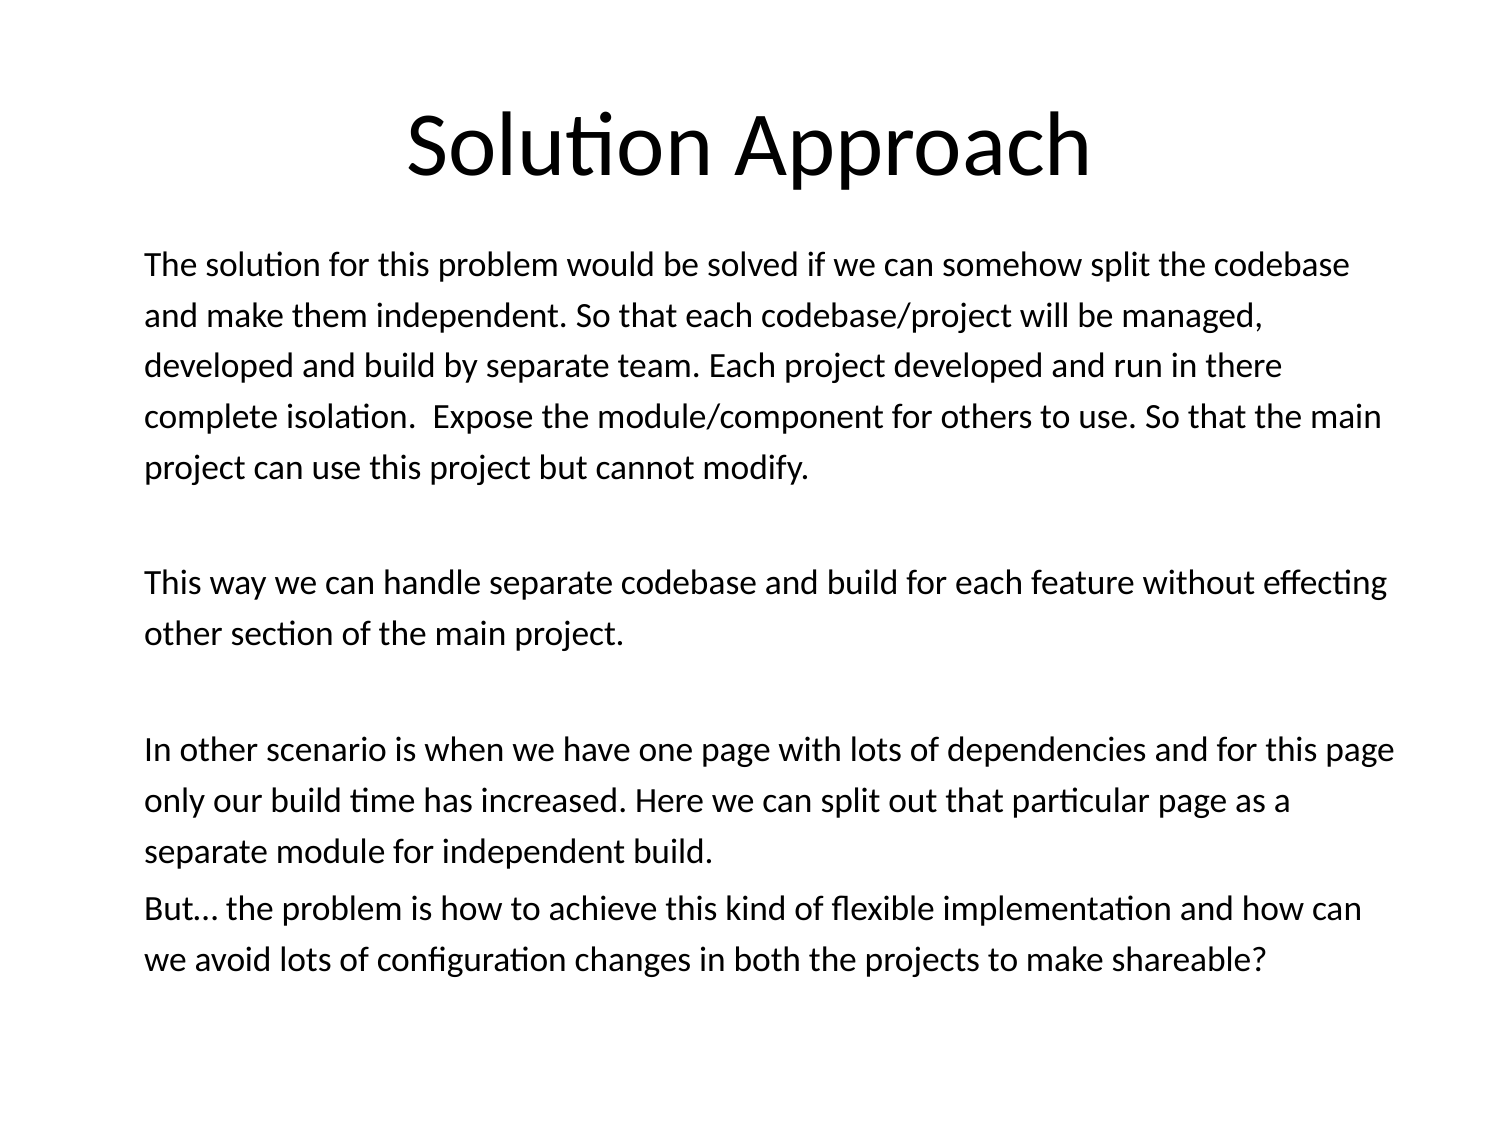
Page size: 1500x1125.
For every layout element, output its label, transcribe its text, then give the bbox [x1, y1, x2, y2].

list The solution for this problem would be solved if we can somehow split the codebase and make them independent. So that each codebase/project will be managed, developed and build by separate team. Each project developed and run in there complete isolation. Expose the module/component for others to use. So that the main project can use this project but cannot modify. This way we can handle separate codebase and build for each feature without effecting other section of the main project. In other scenario is when we have one page with lots of dependencies and for this page only our build time has increased. Here we can split out that particular page as a separate module for independent build. But… the problem is how to achieve this kind of flexible implementation and how can we avoid lots of configuration changes in both the projects to make shareable? [75, 224, 1425, 1005]
title Solution Approach [75, 45, 1425, 224]
